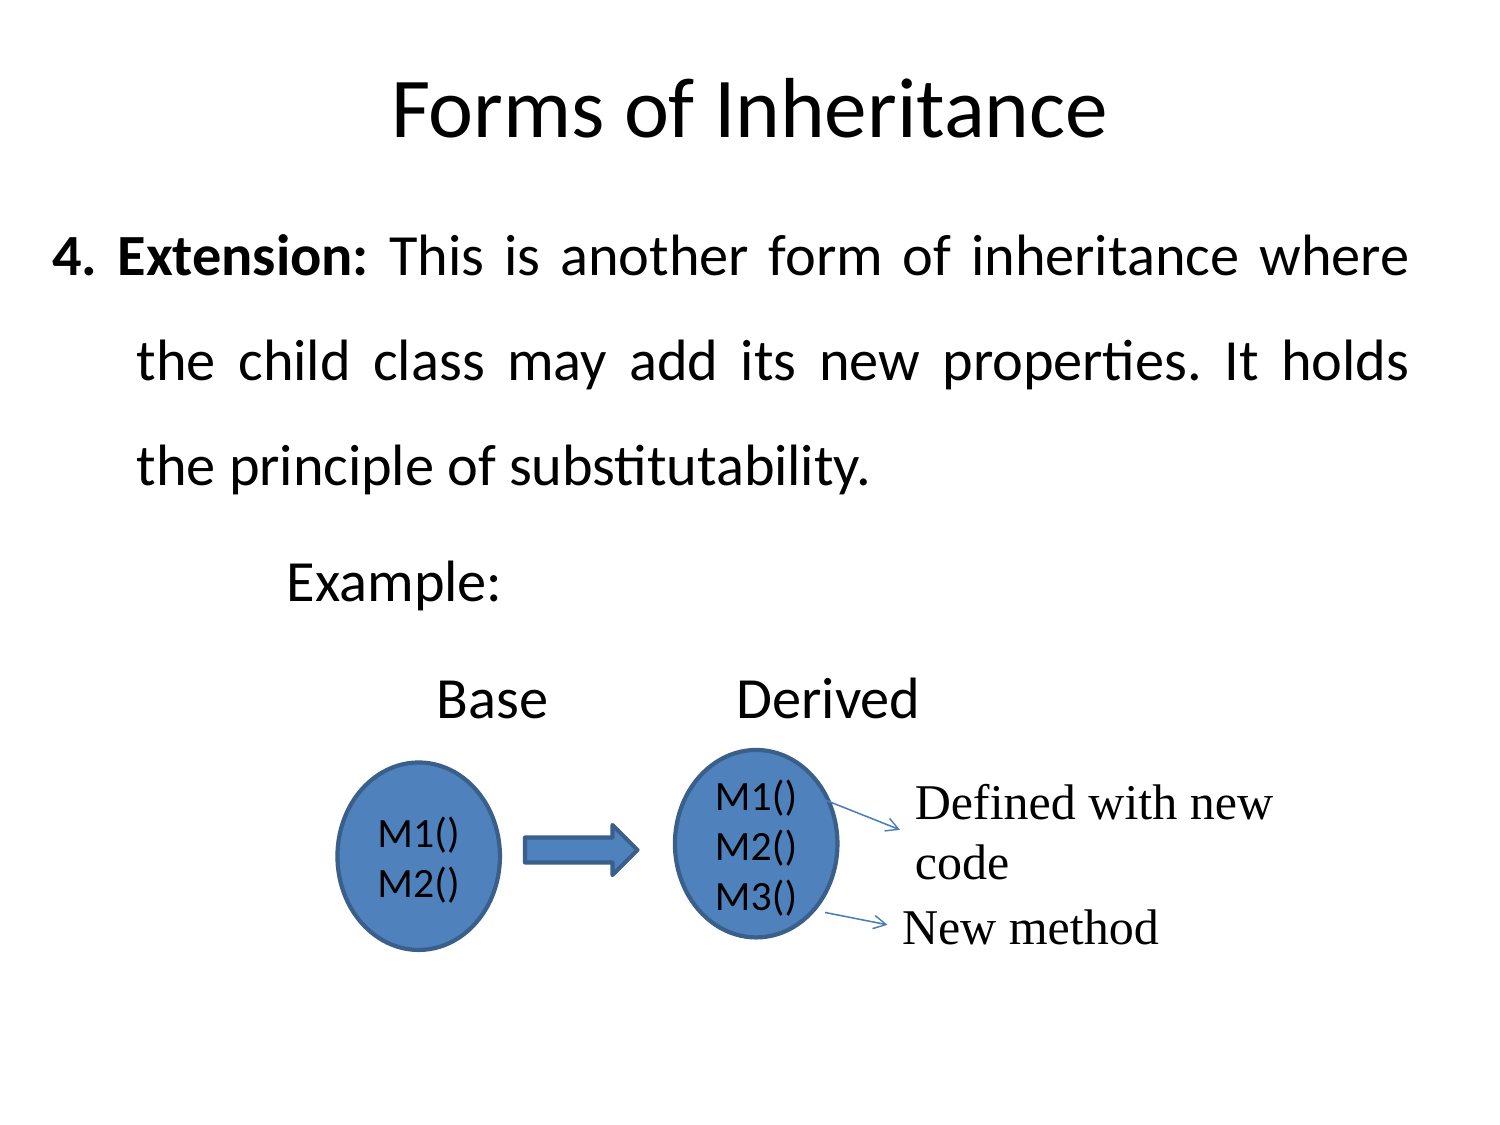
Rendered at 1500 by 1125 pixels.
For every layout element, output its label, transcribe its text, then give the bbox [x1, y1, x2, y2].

text_box Defined with new code [899, 762, 1350, 898]
text_box New method [887, 887, 1338, 963]
text_box M1() M2() M3() [672, 747, 840, 940]
text_box M1() M2() [335, 760, 503, 953]
list 4. Extension: This is another form of inheritance where the child class may add its new properties. It holds the principle of substitutability. Example: Base Derived [37, 174, 1425, 1088]
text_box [824, 799, 901, 831]
title Forms of Inheritance [75, 45, 1425, 163]
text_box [824, 912, 888, 926]
text_box [522, 823, 640, 877]
